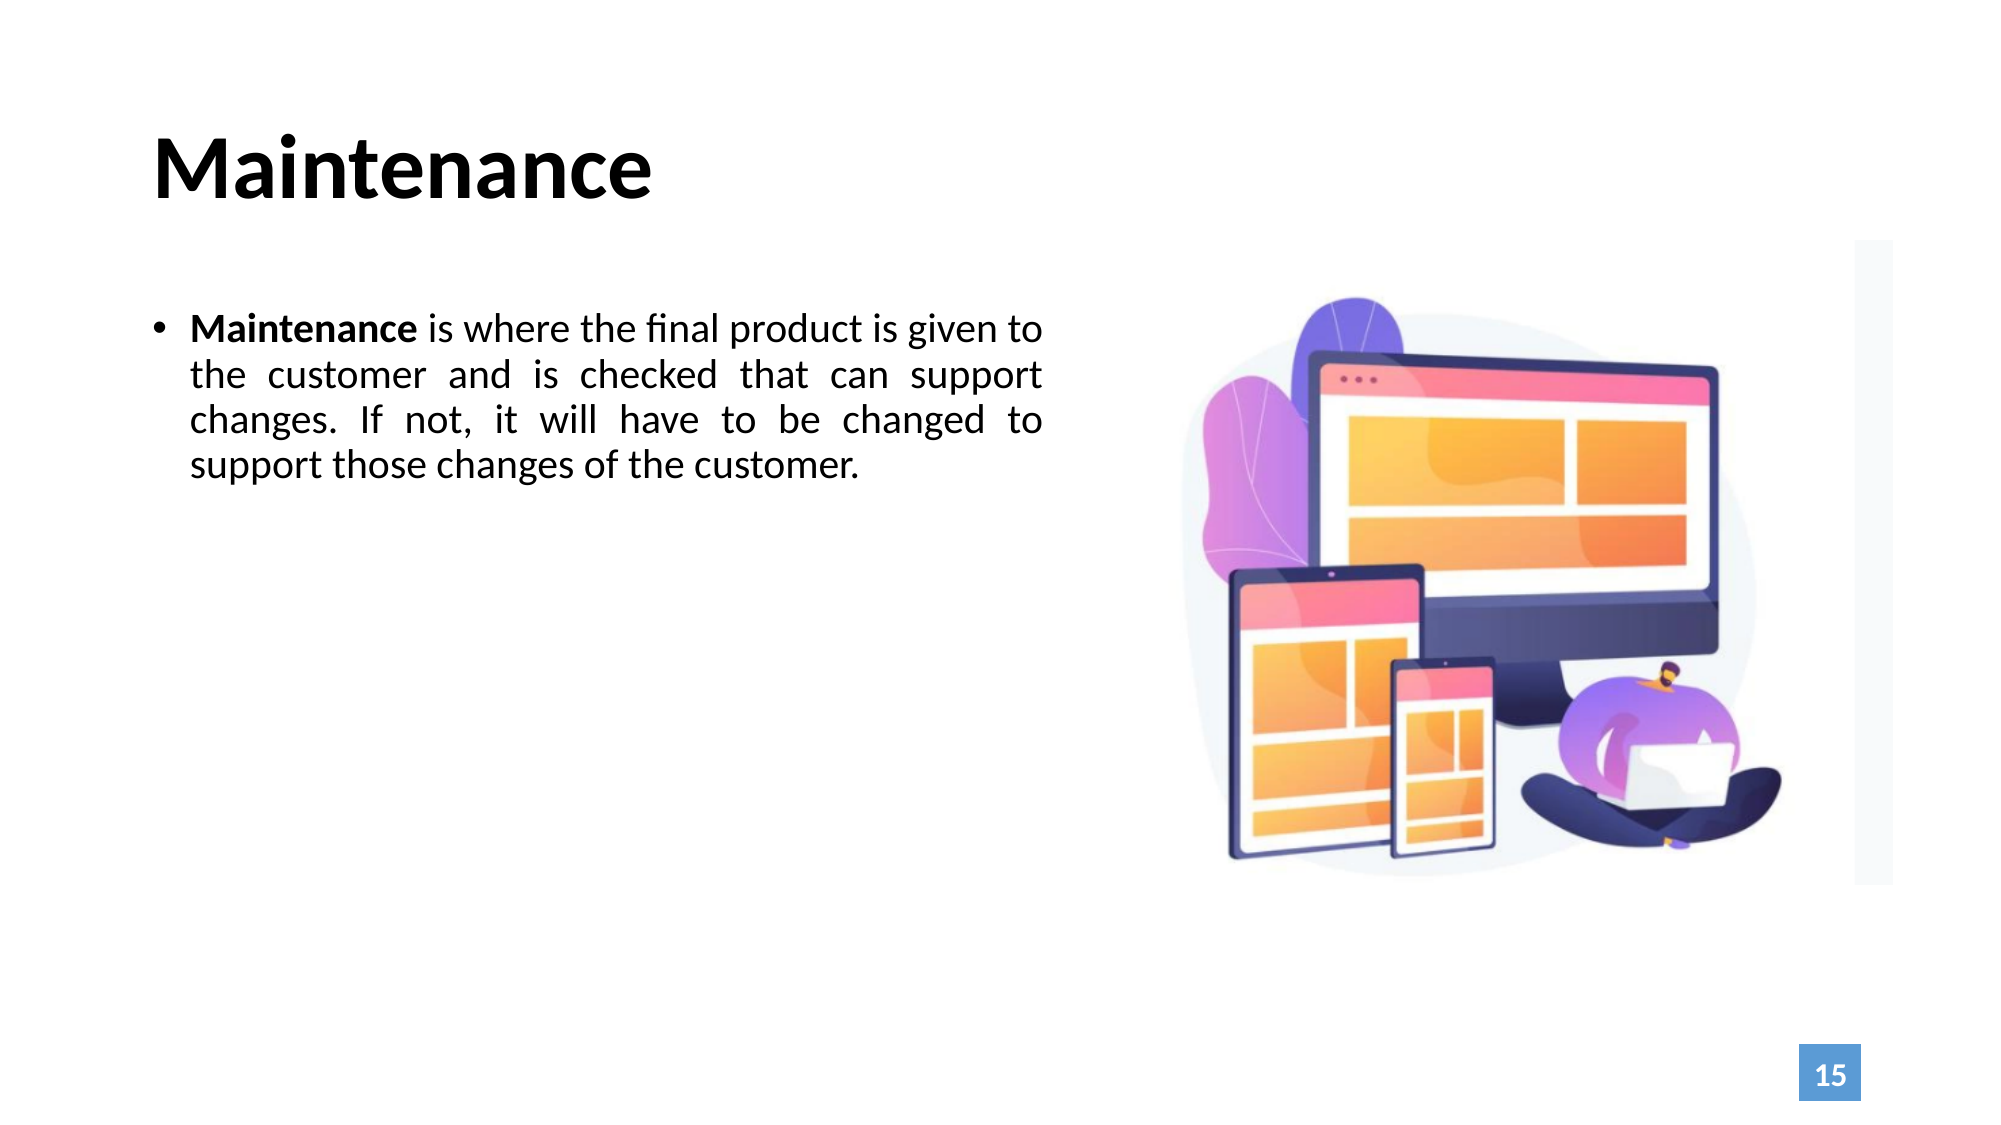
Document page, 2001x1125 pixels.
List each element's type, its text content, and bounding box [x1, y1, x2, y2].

slide_number 15 [1796, 1041, 1864, 1104]
title Maintenance [136, 58, 1864, 279]
picture [1108, 240, 1893, 885]
list Maintenance is where the final product is given to the customer and is checked that can support changes. If not, it will have to be changed to support those changes of the customer. [137, 299, 1059, 1014]
